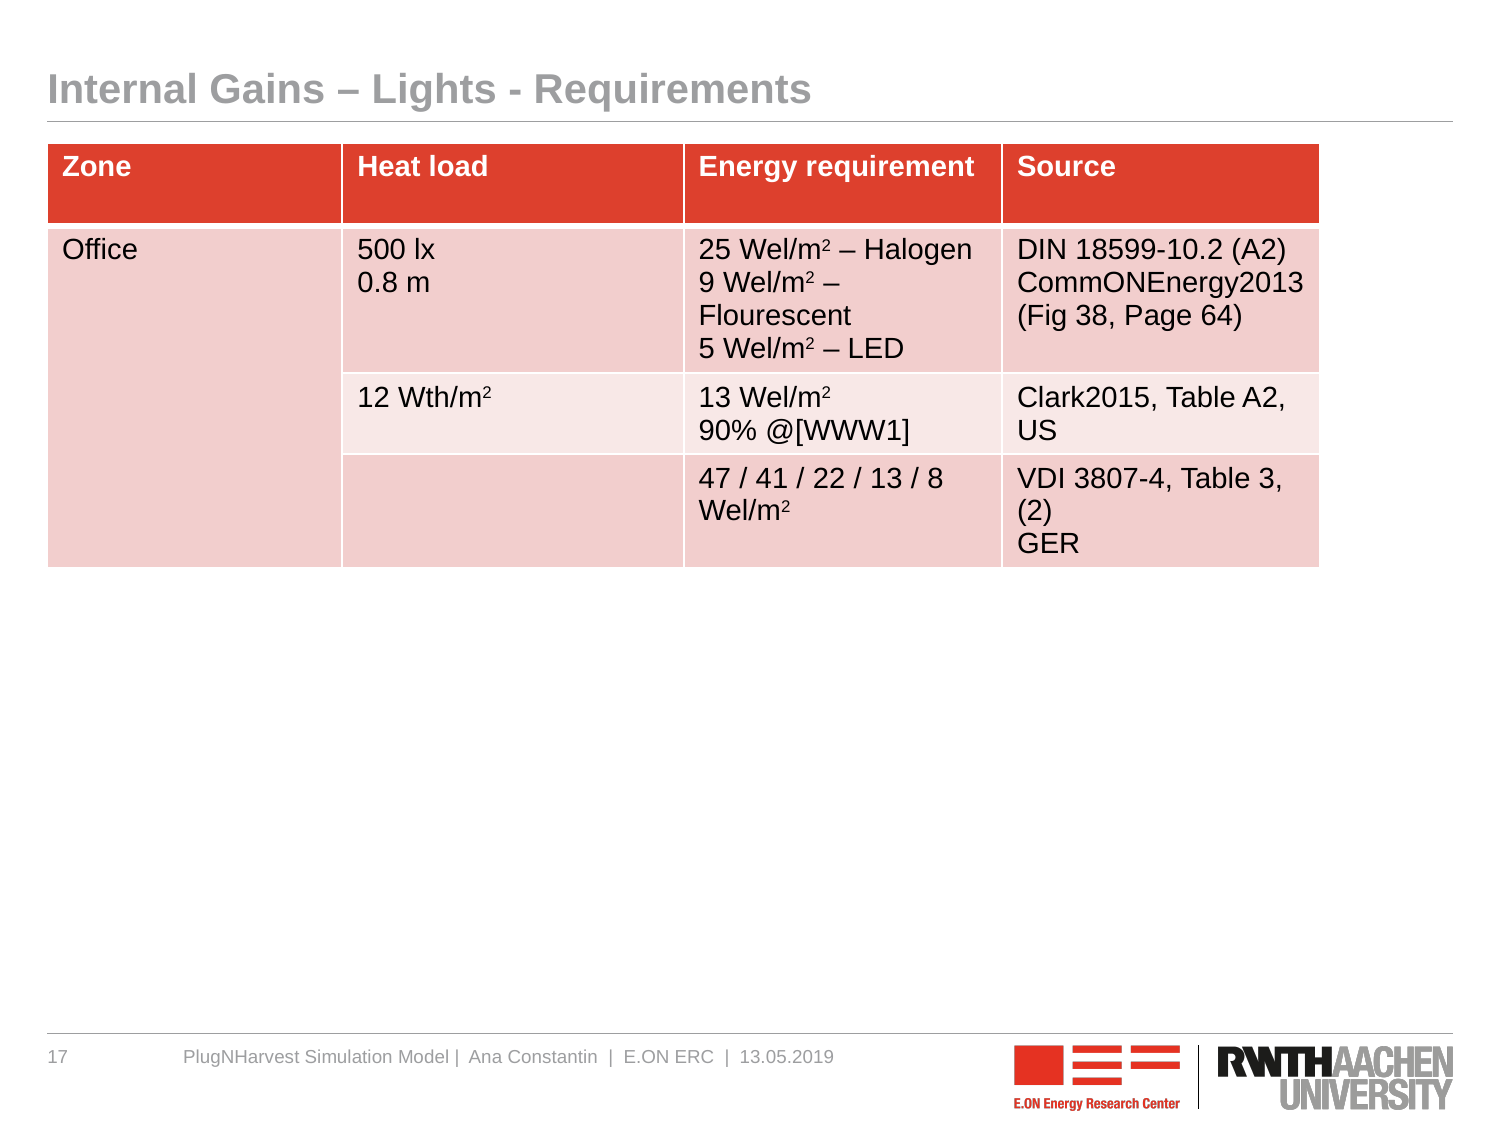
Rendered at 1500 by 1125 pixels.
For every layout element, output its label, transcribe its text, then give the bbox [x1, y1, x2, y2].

table_header Source [1003, 144, 1319, 223]
picture [1013, 1045, 1180, 1112]
table_cell VDI 3807-4, Table 3, (2) GER [1003, 455, 1319, 567]
table_header Heat load [343, 144, 683, 223]
title Internal Gains – Lights - Requirements [47, 23, 1453, 113]
table_cell DIN 18599-10.2 (A2) CommONEnergy2013 (Fig 38, Page 64) [1003, 229, 1319, 372]
picture [1218, 1046, 1453, 1111]
table_cell 12 Wth/m2 [343, 374, 683, 453]
table_header Zone [48, 144, 341, 223]
table_cell Office [48, 229, 341, 567]
table_cell 47 / 41 / 22 / 13 / 8 Wel/m2 [685, 455, 1001, 567]
table_cell [343, 455, 683, 567]
table_cell 25 Wel/m2 – Halogen 9 Wel/m2 – Flourescent 5 Wel/m2 – LED [685, 229, 1001, 372]
table_header Energy requirement [685, 144, 1001, 223]
table_cell Clark2015, Table A2, US [1003, 374, 1319, 453]
table_cell 13 Wel/m2 90% @[WWW1] [685, 374, 1001, 453]
table_cell 500 lx 0.8 m [343, 229, 683, 372]
